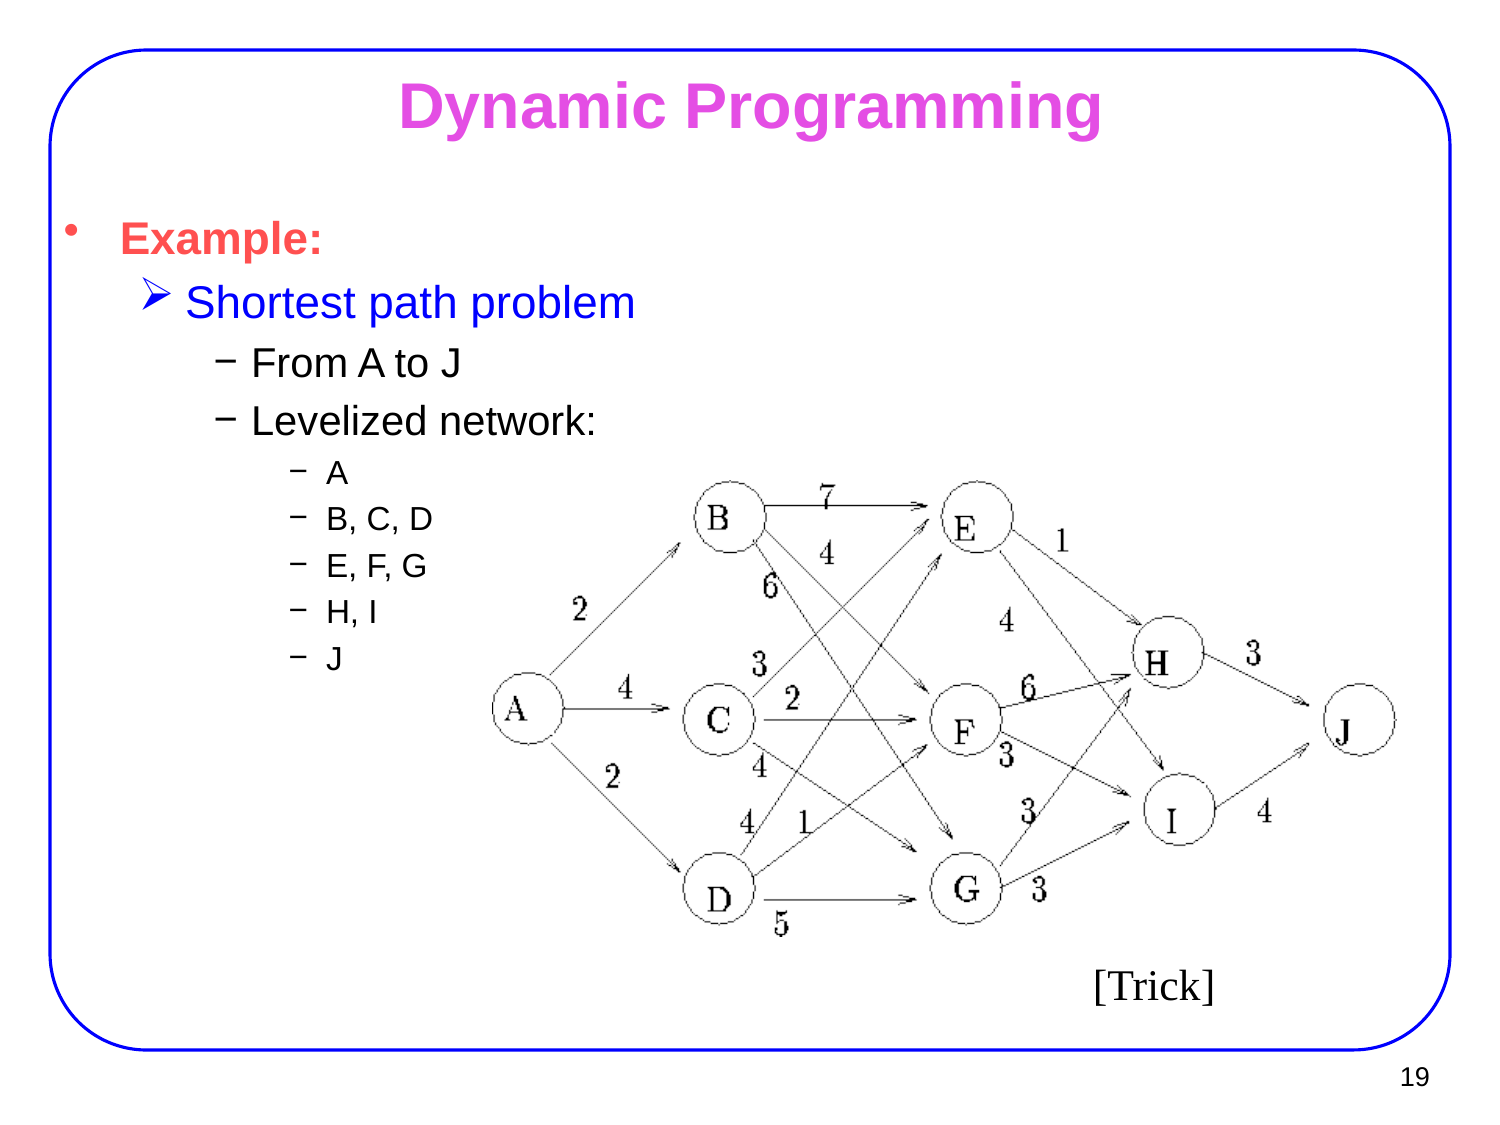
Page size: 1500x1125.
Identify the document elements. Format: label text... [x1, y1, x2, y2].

picture [491, 480, 1398, 937]
title Dynamic Programming [113, 66, 1389, 140]
slide_number 19 [1351, 1047, 1444, 1104]
list Example: Shortest path problem From A to J Levelized network: A B, C, D E, F, G H, I J [46, 200, 1383, 997]
text_box [Trick] [1078, 949, 1383, 1017]
